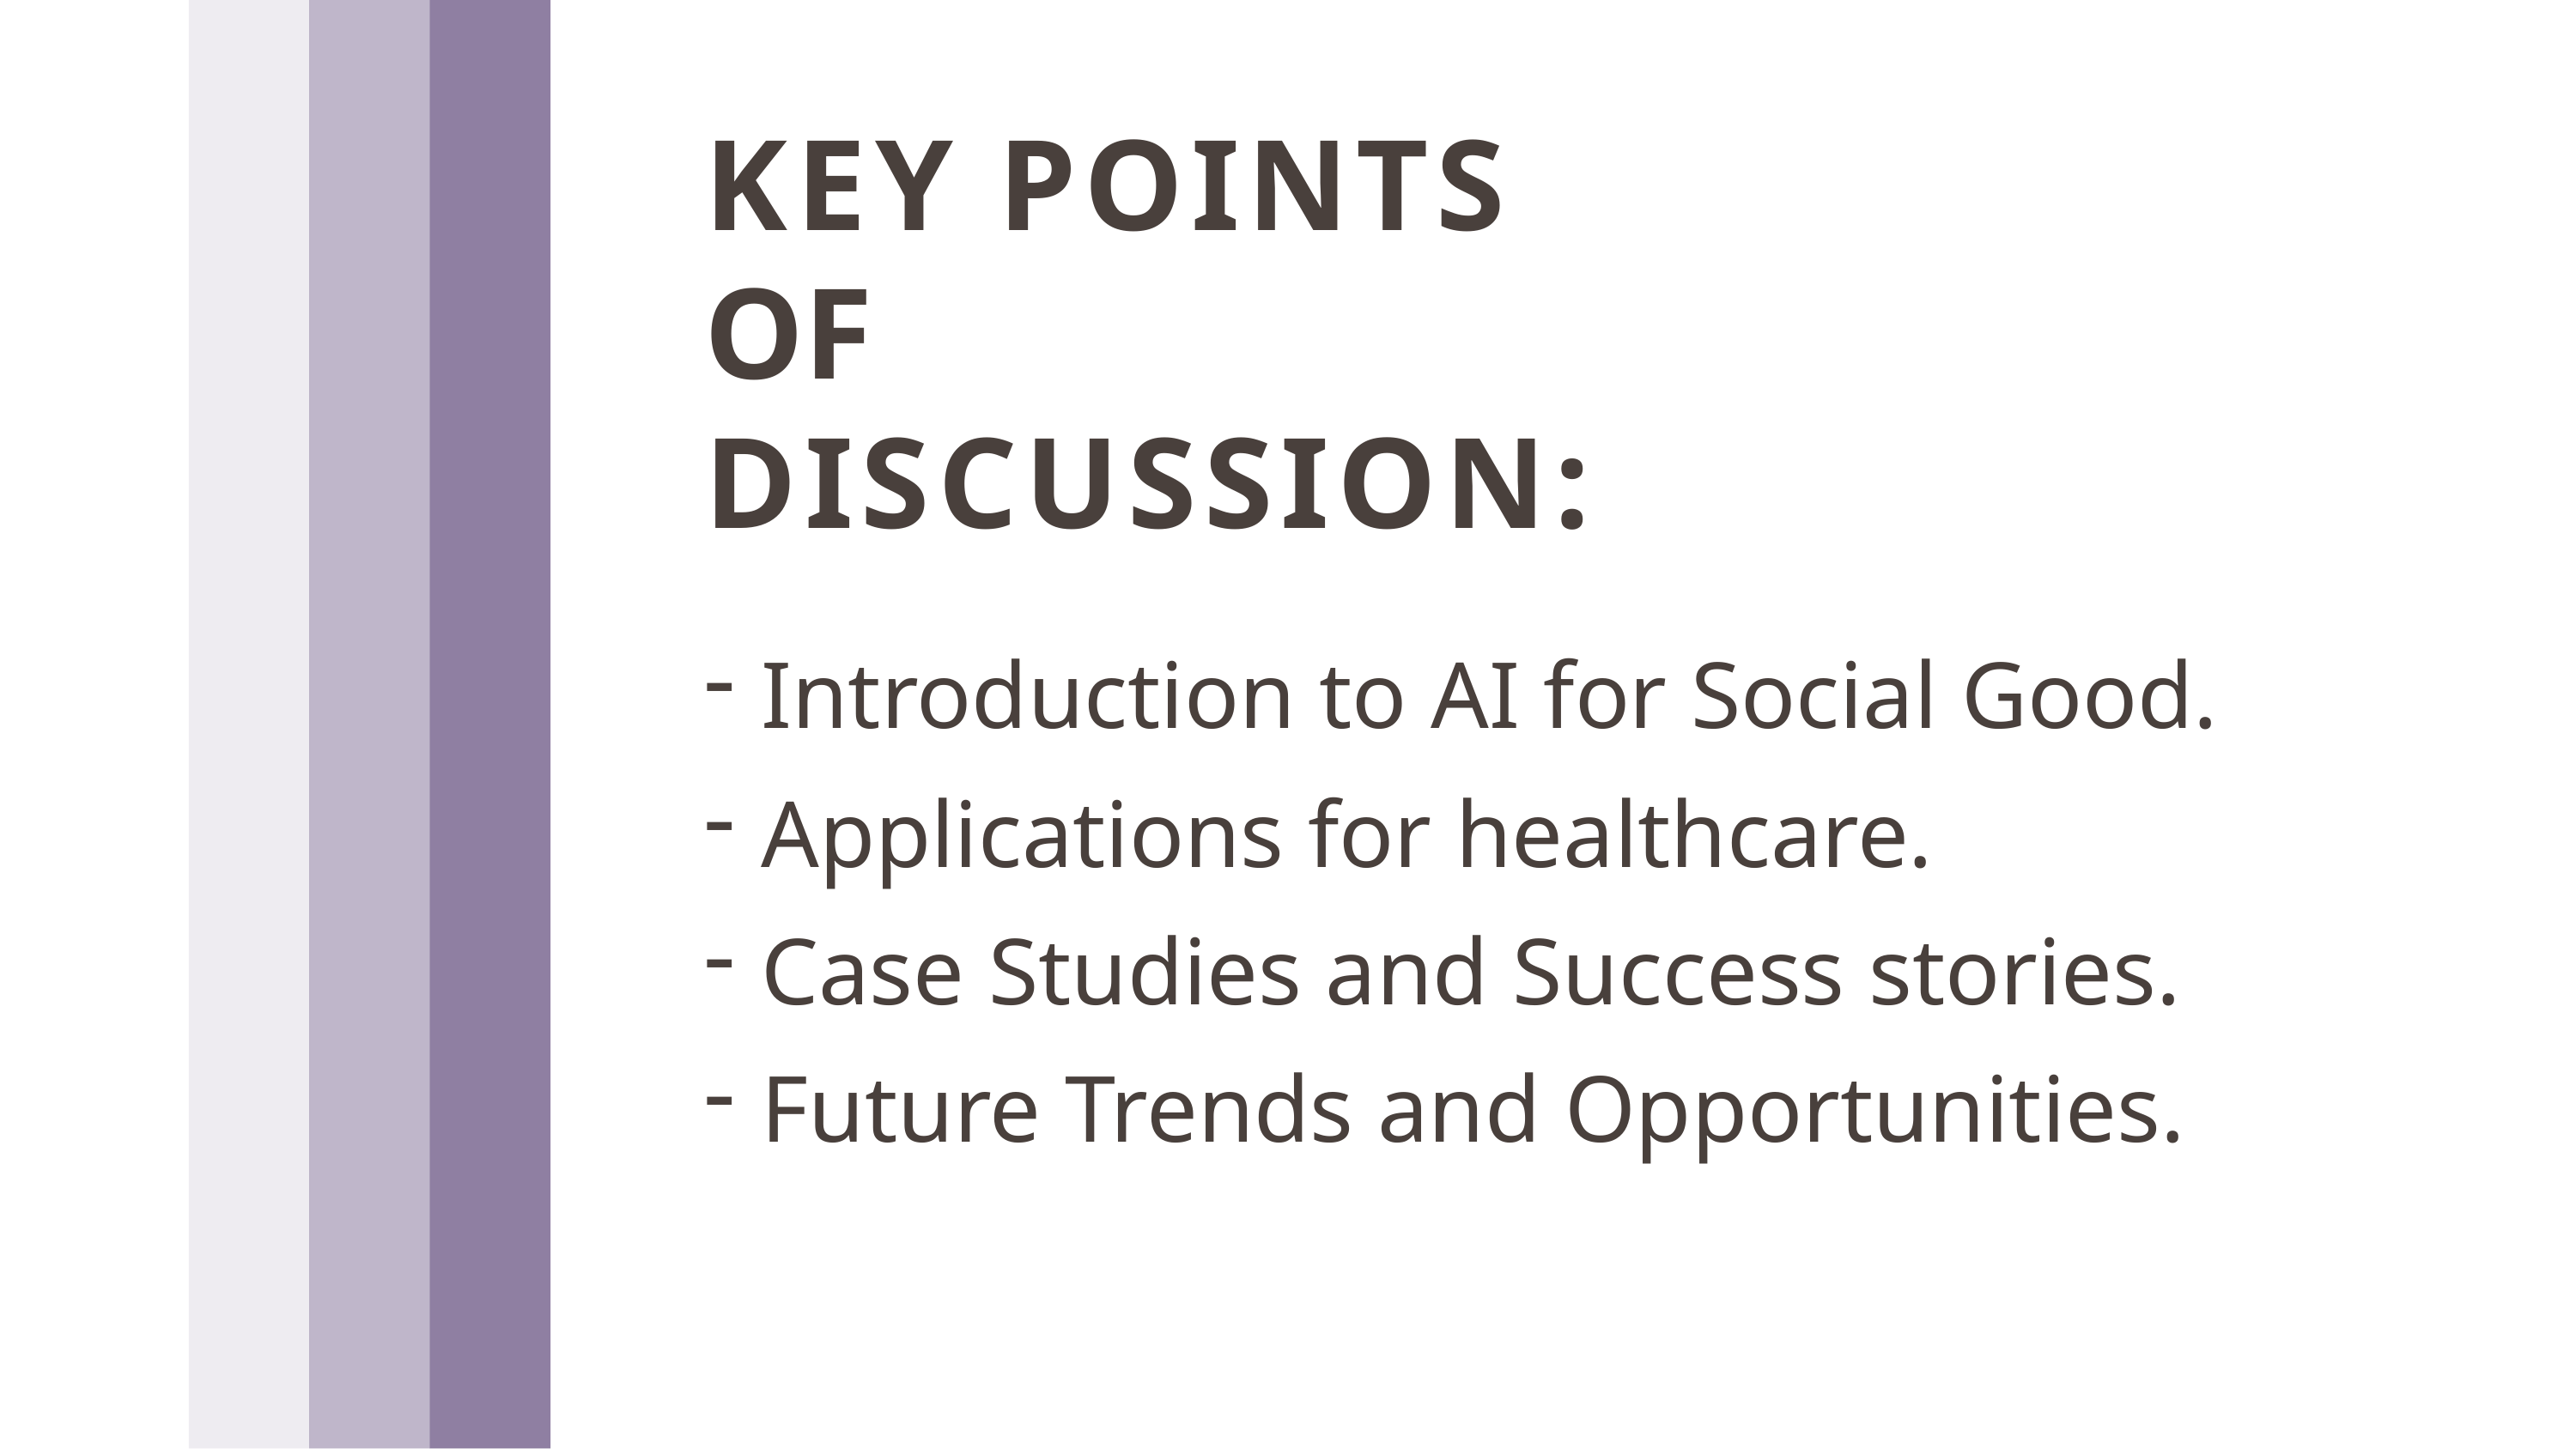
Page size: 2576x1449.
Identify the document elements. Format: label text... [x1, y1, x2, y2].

text_box Introduction to AI for Social Good. Applications for healthcare. Case Studies and Success stories. Future Trends and Opportunities. [702, 607, 2394, 1161]
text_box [188, 0, 551, 1449]
title KEY POINTS OF DISCUSSION: [702, 101, 1670, 554]
